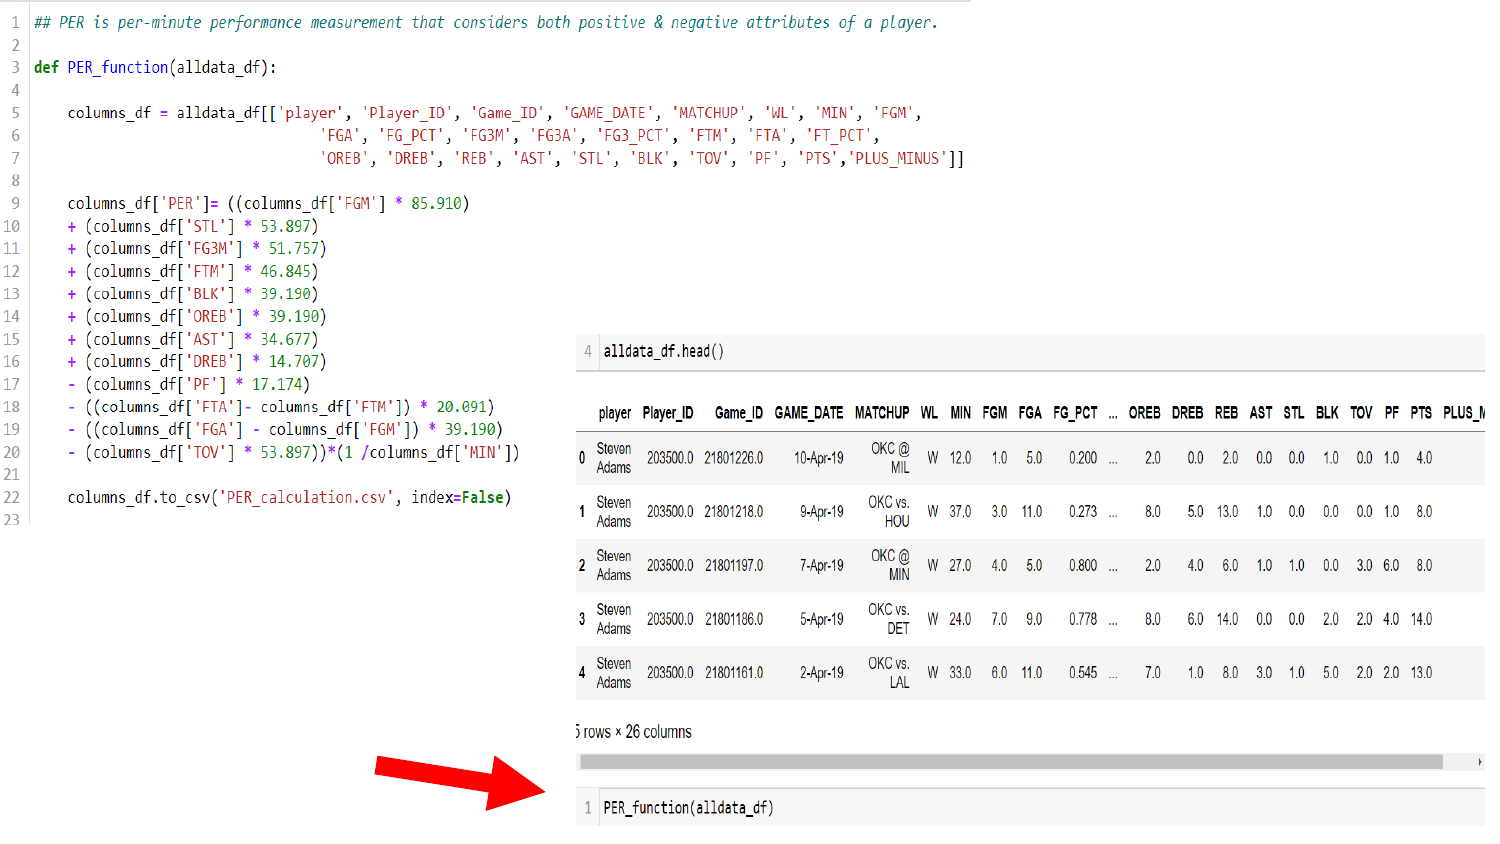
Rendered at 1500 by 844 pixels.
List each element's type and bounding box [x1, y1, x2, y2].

picture [0, 0, 1486, 826]
text_box [375, 764, 546, 793]
